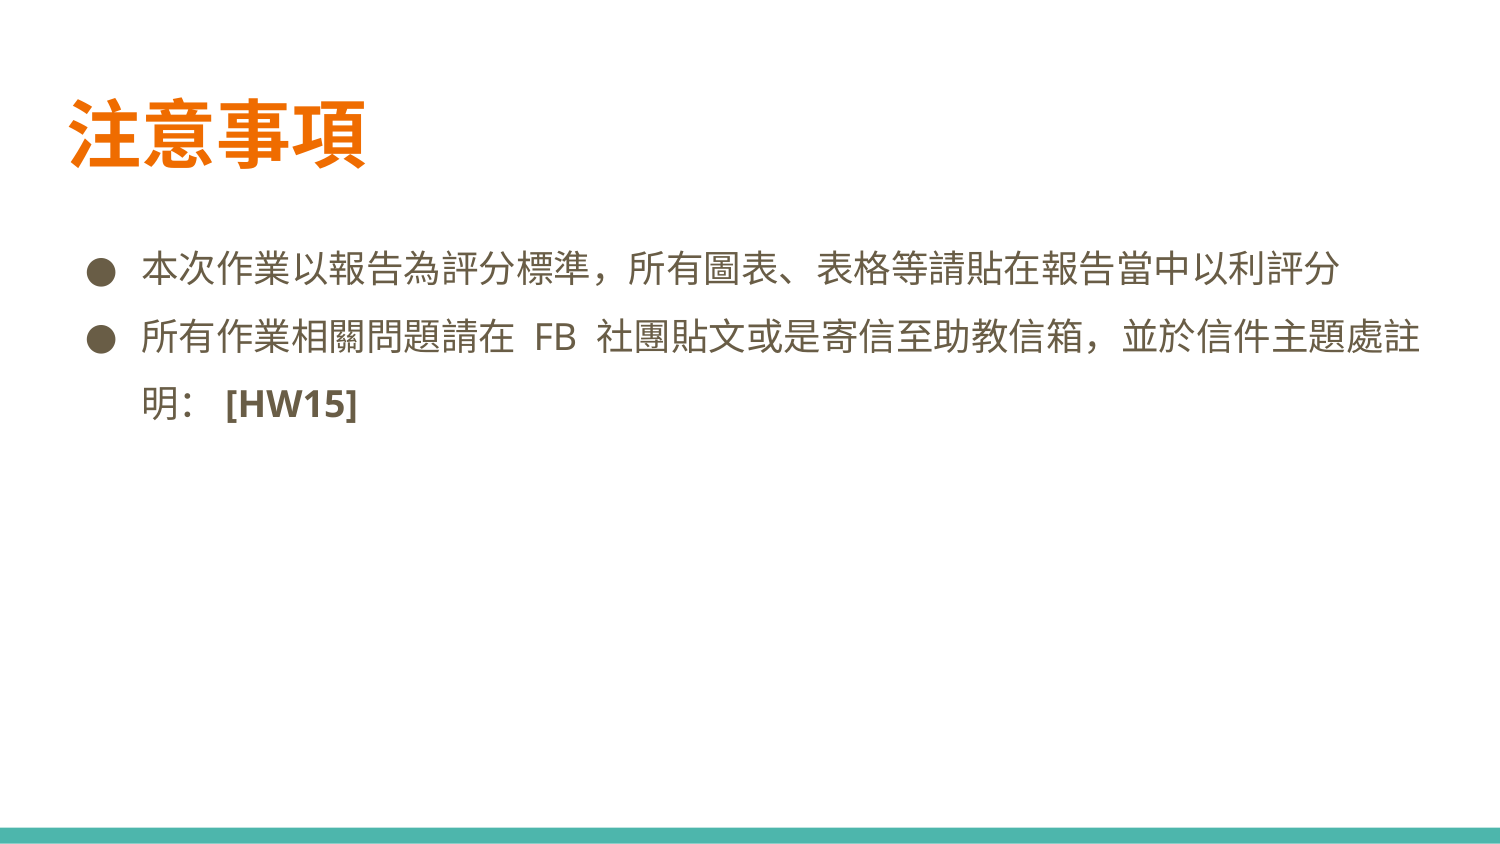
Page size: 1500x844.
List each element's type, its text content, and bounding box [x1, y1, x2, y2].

title 注意事項 [51, 72, 1449, 189]
list 本次作業以報告為評分標準，所有圖表、表格等請貼在報告當中以利評分 所有作業相關問題請在 FB 社團貼文或是寄信至助教信箱，並於信件主題處註明：[HW15] [51, 207, 1449, 750]
